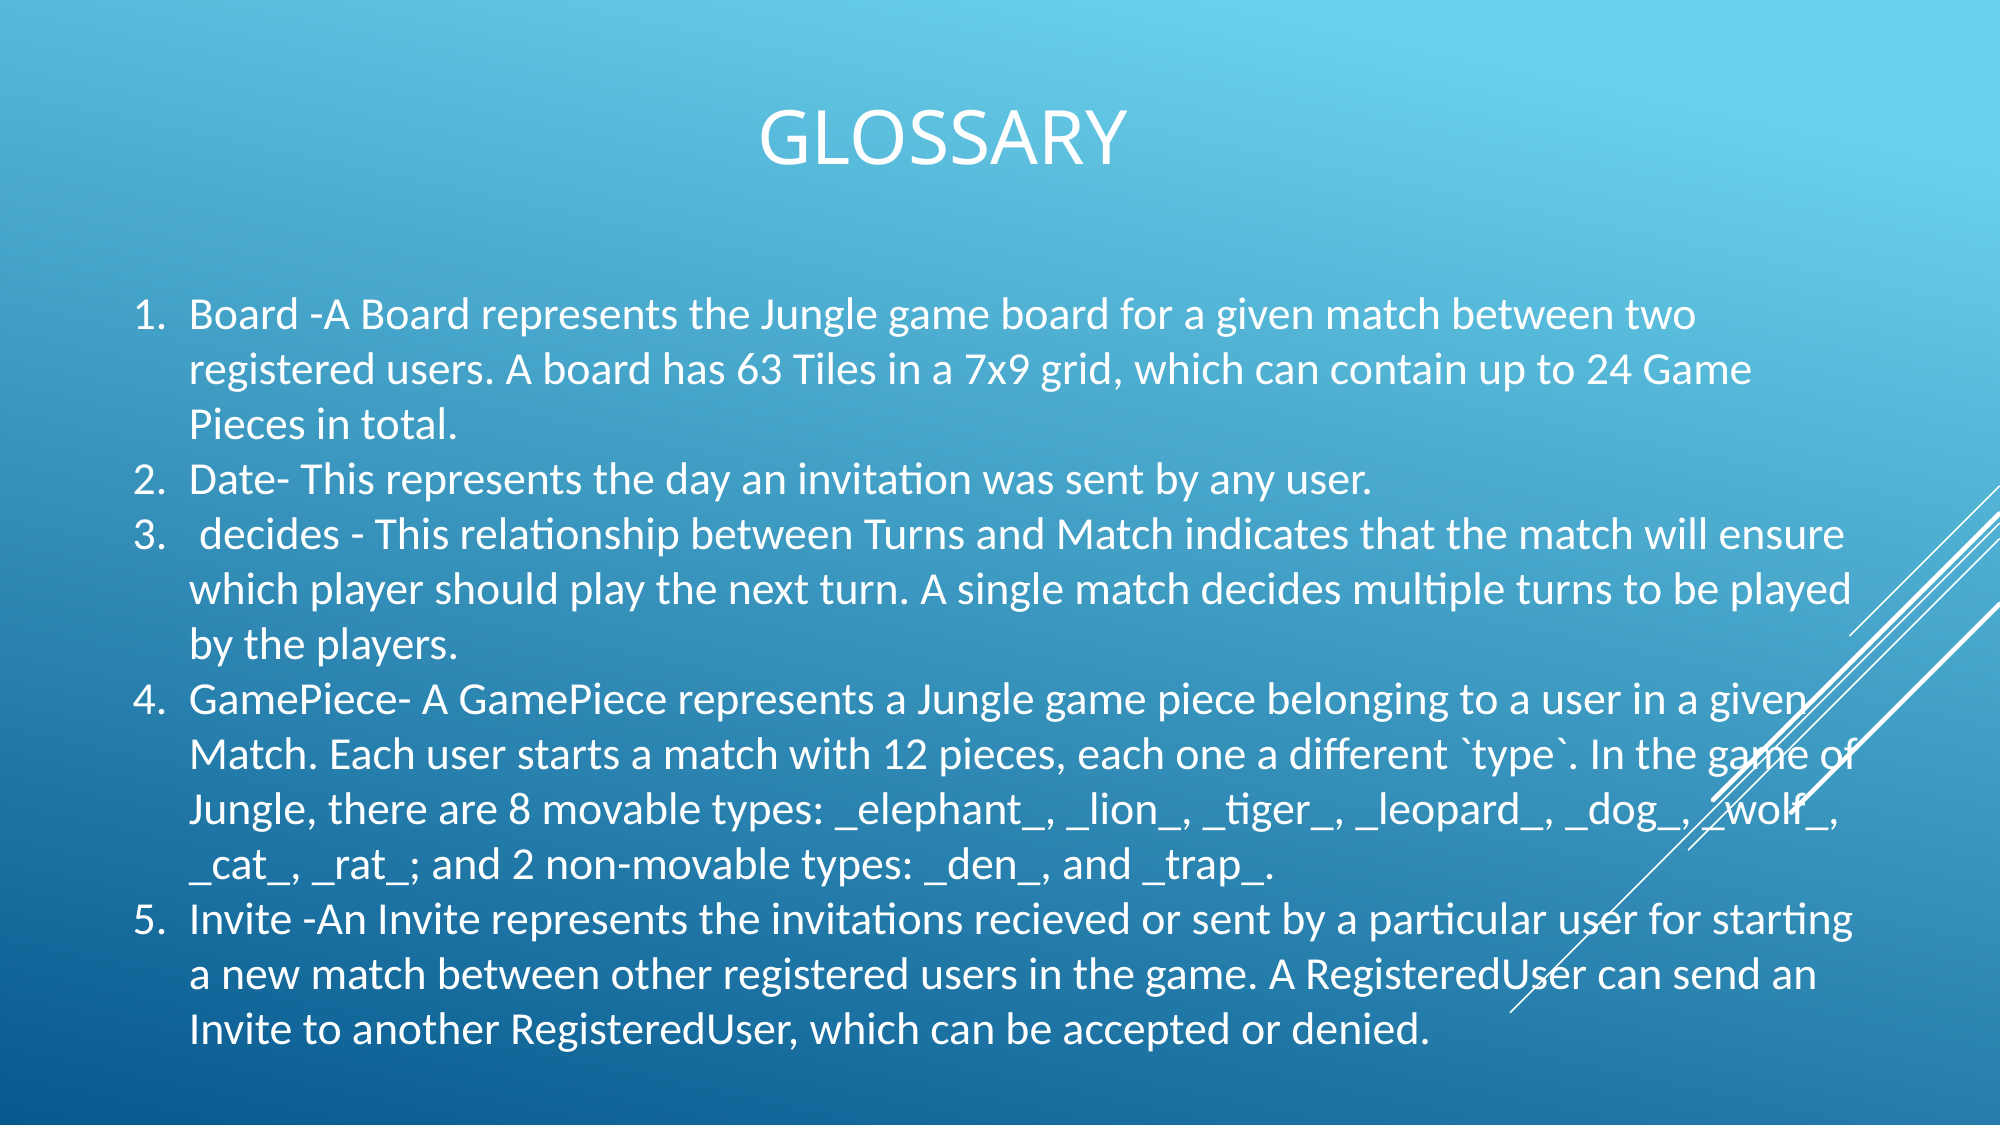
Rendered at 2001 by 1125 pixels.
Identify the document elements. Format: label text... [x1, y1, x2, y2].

title Glossary [242, 60, 1643, 209]
text_box Board -A Board represents the Jungle game board for a given match between two registered users. A board has 63 Tiles in a 7x9 grid, which can contain up to 24 Game Pieces in total. Date- This represents the day an invitation was sent by any user. decides - This relationship between Turns and Match indicates that the match will ensure which player should play the next turn. A single match decides multiple turns to be played by the players. GamePiece- A GamePiece represents a Jungle game piece belonging to a user in a given Match. Each user starts a match with 12 pieces, each one a different `type`. In the game of Jungle, there are 8 movable types: _elephant_, _lion_, _tiger_, _leopard_, _dog_, _wolf_, _cat_, _rat_; and 2 non-movable types: _den_, and _trap_. Invite -An Invite represents the invitations recieved or sent by a particular user for starting a new match between other registered users in the game. A RegisteredUser can send an Invite to another RegisteredUser, which can be accepted or denied. [117, 276, 1883, 1061]
